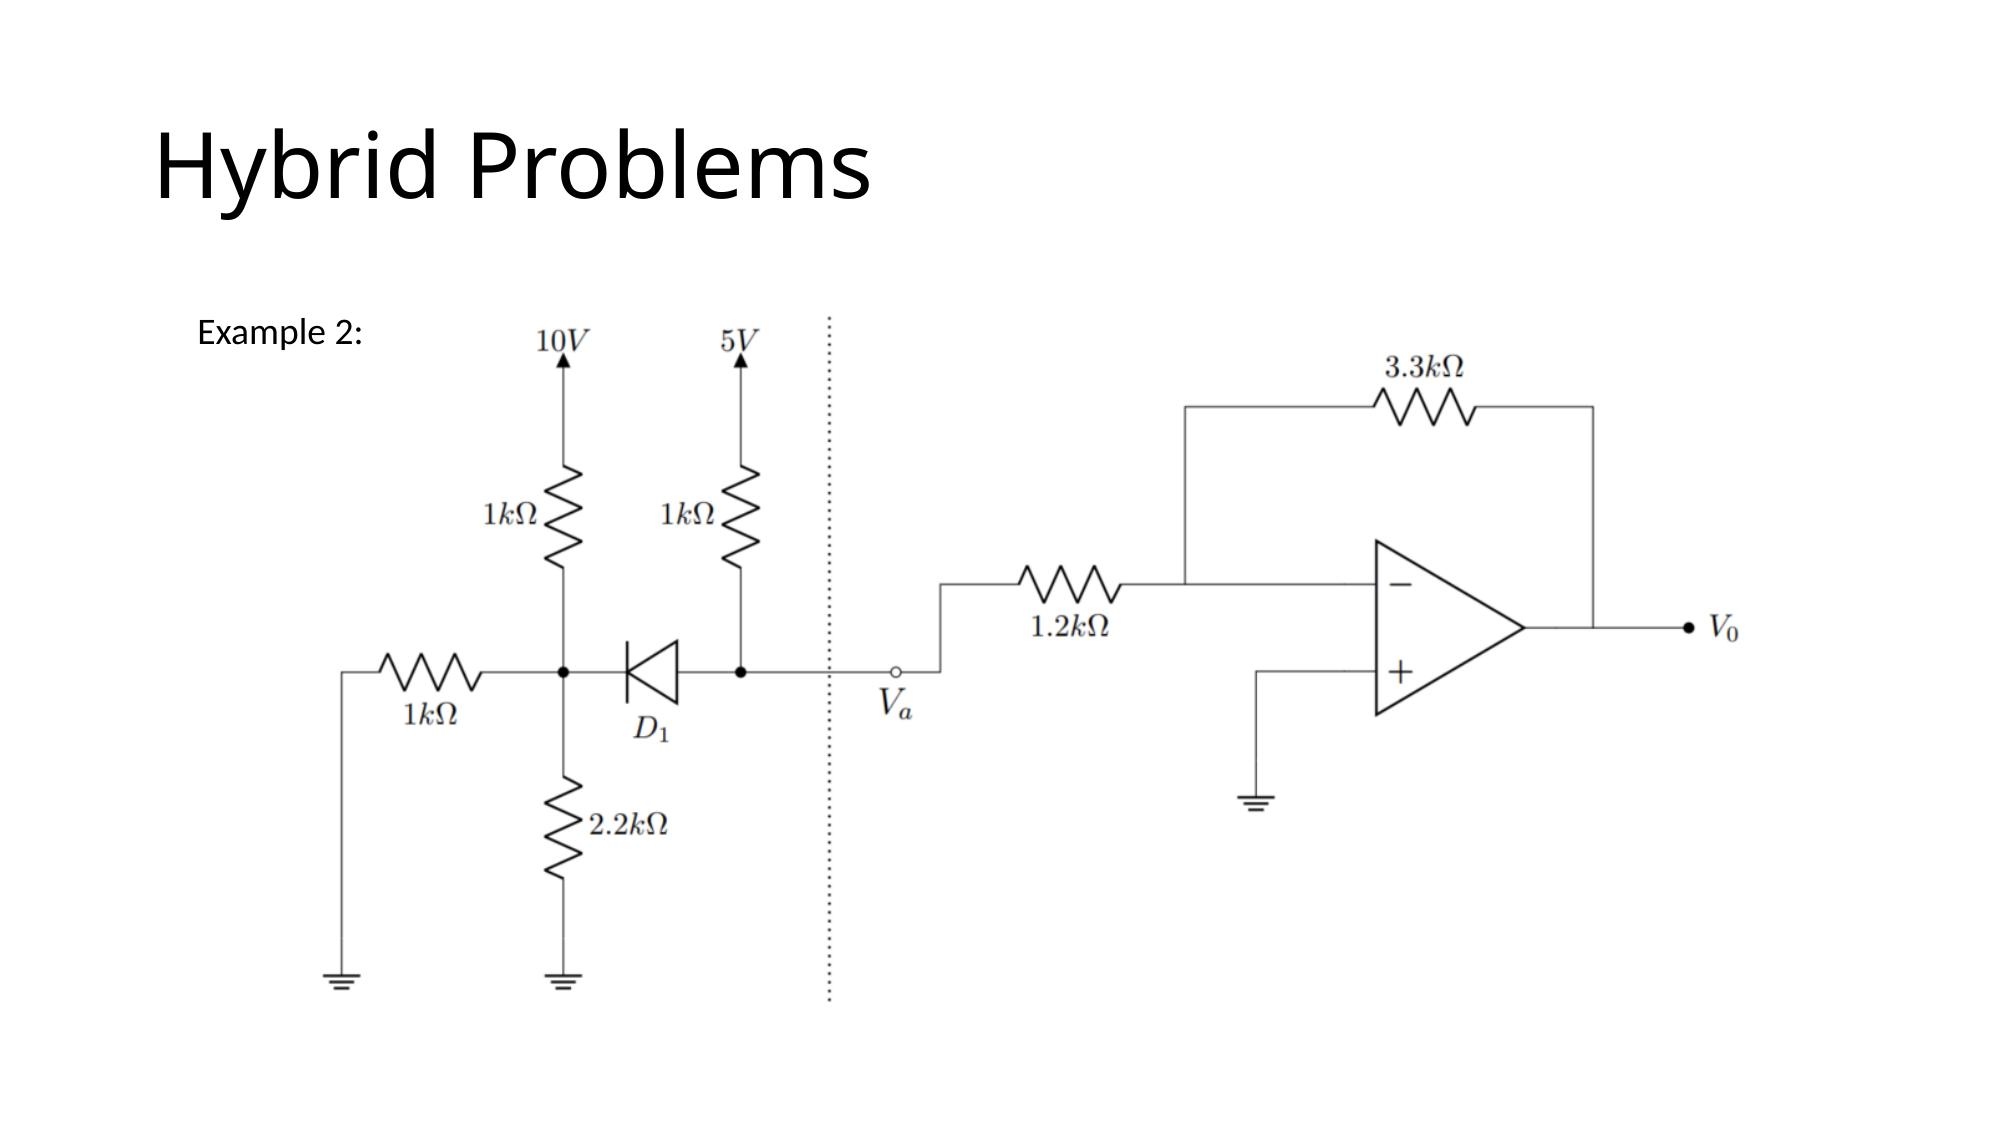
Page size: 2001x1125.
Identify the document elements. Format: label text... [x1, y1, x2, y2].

title Hybrid Problems [137, 59, 1863, 278]
text_box Example 2: [182, 299, 235, 360]
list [235, 299, 1765, 1014]
